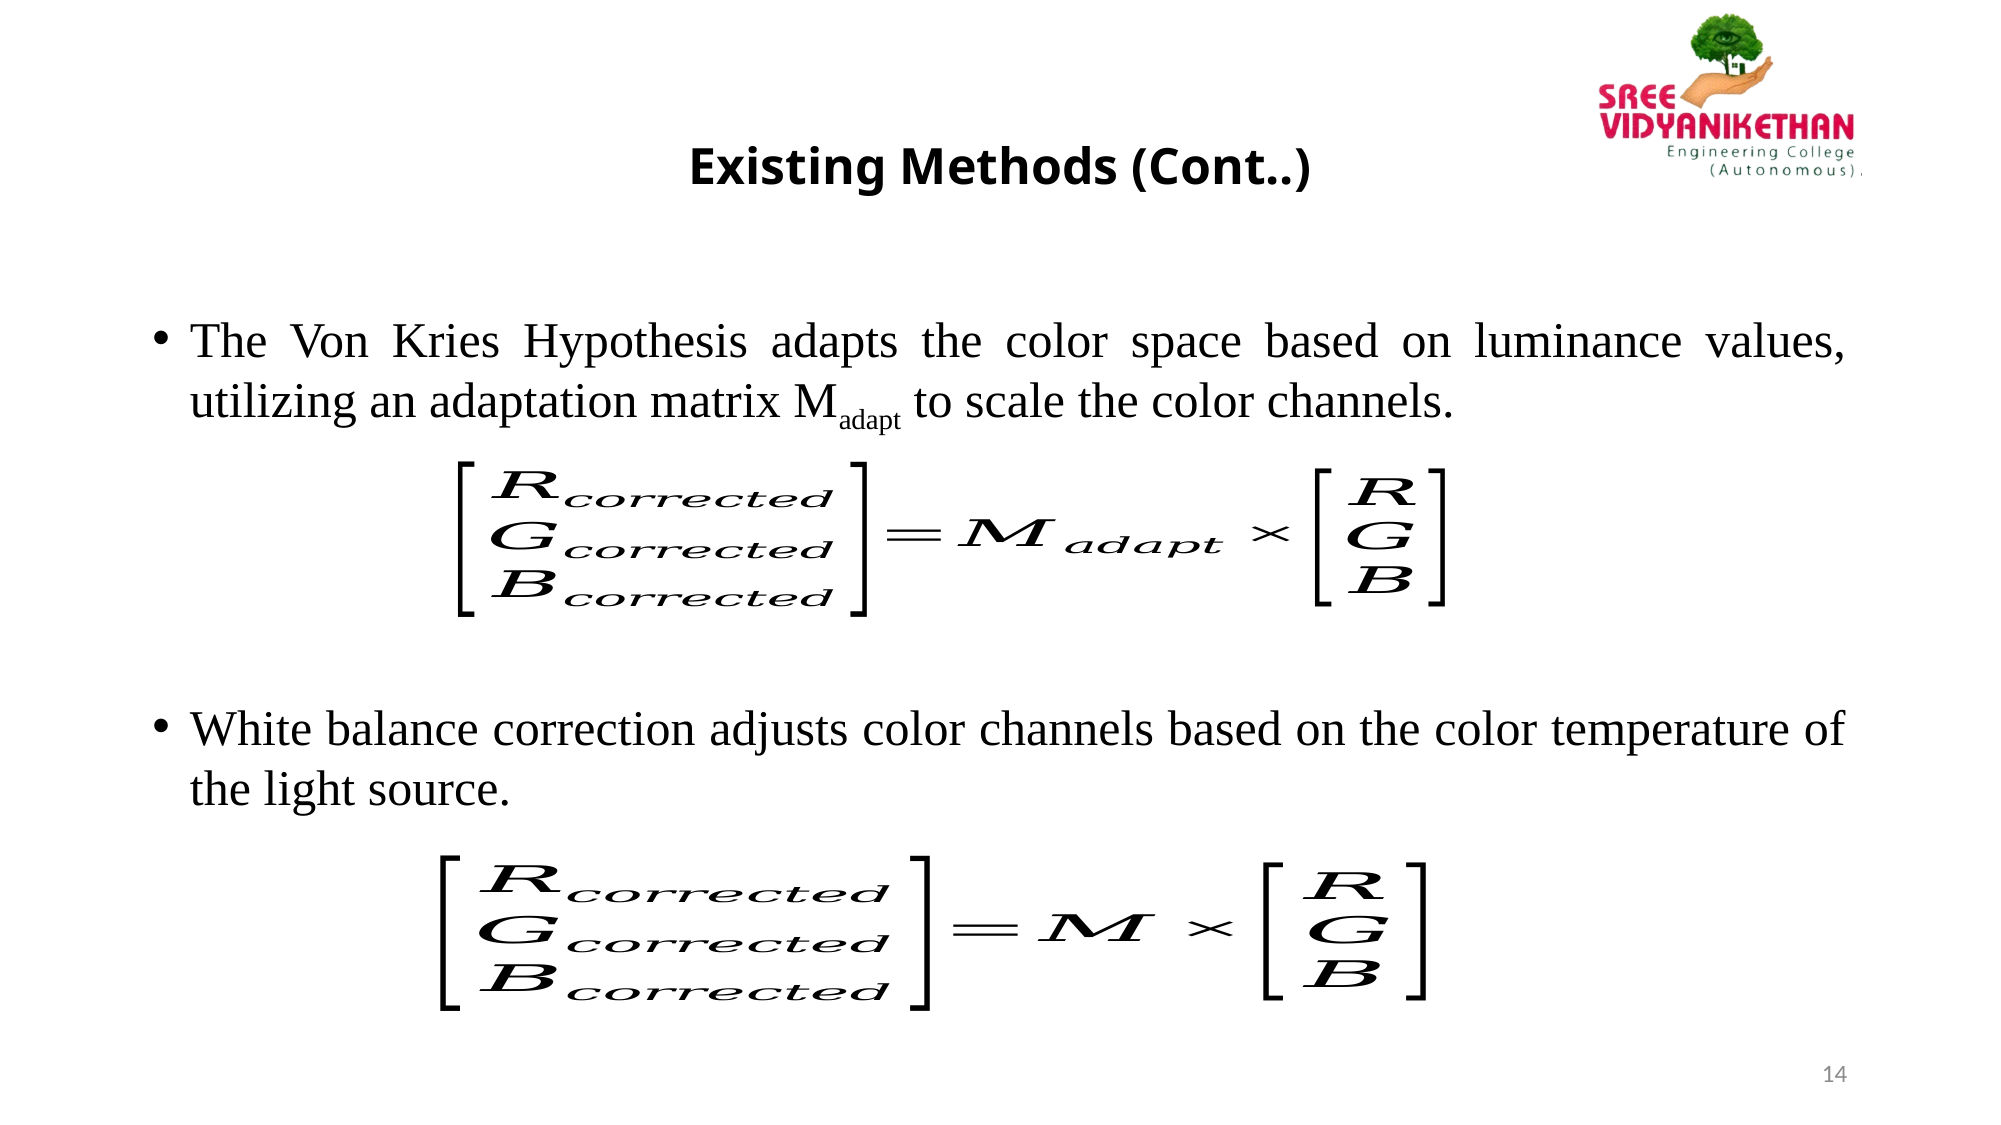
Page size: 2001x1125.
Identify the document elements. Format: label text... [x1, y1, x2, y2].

list The Von Kries Hypothesis adapts the color space based on luminance values, utilizing an adaptation matrix Madapt​ to scale the color channels. White balance correction adjusts color channels based on the color temperature of the light source. [137, 299, 1863, 1014]
slide_number 14 [1412, 1042, 1863, 1103]
title Existing Methods (Cont..) [137, 59, 1863, 278]
picture [1594, 7, 1863, 184]
